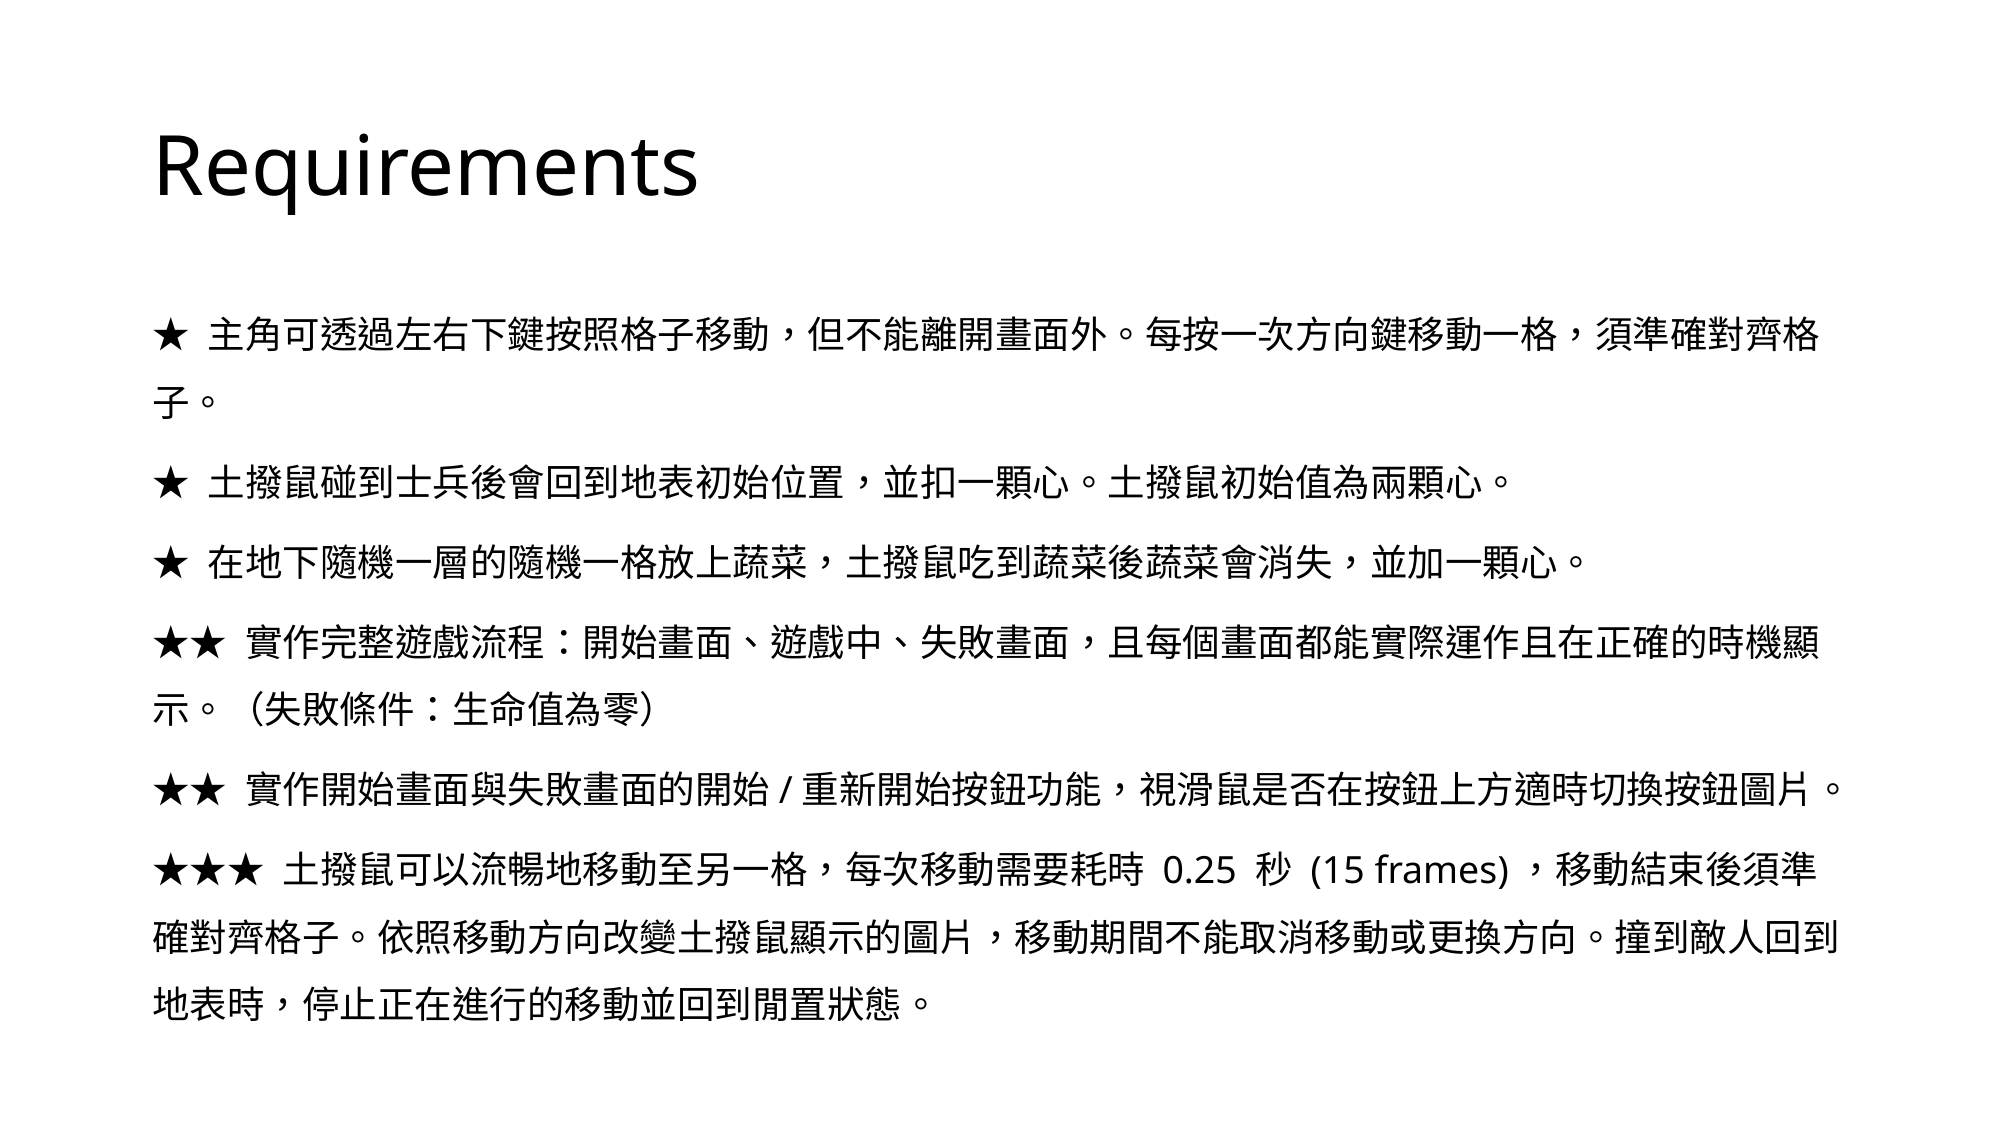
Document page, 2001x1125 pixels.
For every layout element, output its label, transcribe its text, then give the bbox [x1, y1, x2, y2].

list ★ 主角可透過左右下鍵按照格子移動，但不能離開畫面外。每按一次方向鍵移動一格，須準確對齊格子。 ★ 土撥鼠碰到士兵後會回到地表初始位置，並扣一顆心。土撥鼠初始值為兩顆心。 ★ 在地下隨機一層的隨機一格放上蔬菜，土撥鼠吃到蔬菜後蔬菜會消失，並加一顆心。 ★★ 實作完整遊戲流程：開始畫面、遊戲中、失敗畫面，且每個畫面都能實際運作且在正確的時機顯示。（失敗條件：生命值為零） ★★ 實作開始畫面與失敗畫面的開始/重新開始按鈕功能，視滑鼠是否在按鈕上方適時切換按鈕圖片。 ★★★ 土撥鼠可以流暢地移動至另一格，每次移動需要耗時 0.25 秒 (15 frames)，移動結束後須準確對齊格子。依照移動方向改變土撥鼠顯示的圖片，移動期間不能取消移動或更換方向。撞到敵人回到地表時，停止正在進行的移動並回到閒置狀態。 [137, 281, 1863, 1050]
title Requirements [137, 59, 1863, 278]
